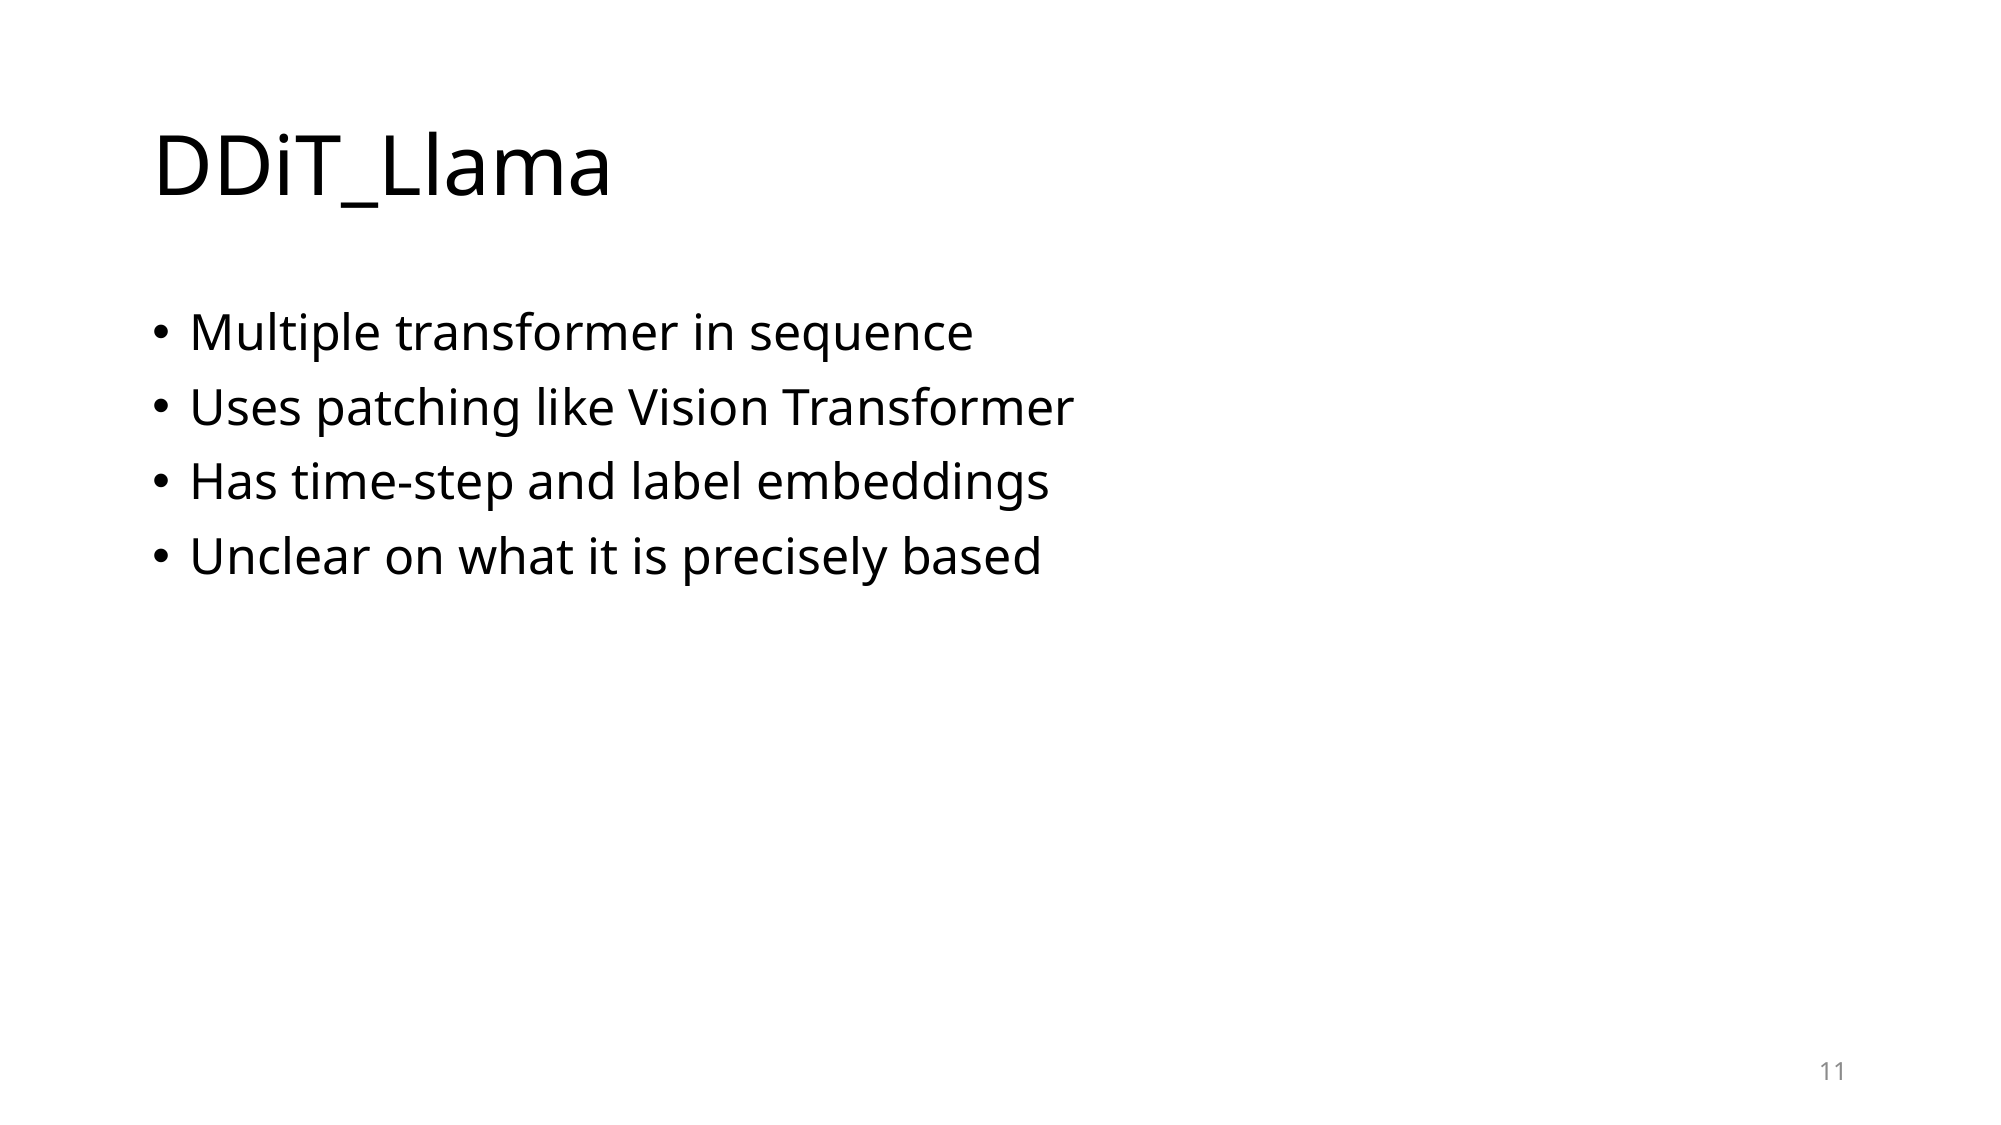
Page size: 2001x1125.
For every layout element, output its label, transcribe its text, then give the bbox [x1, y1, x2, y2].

list Multiple transformer in sequence Uses patching like Vision Transformer Has time-step and label embeddings Unclear on what it is precisely based [137, 299, 1863, 1014]
slide_number 11 [1412, 1042, 1863, 1103]
title DDiT_Llama [137, 59, 1863, 278]
